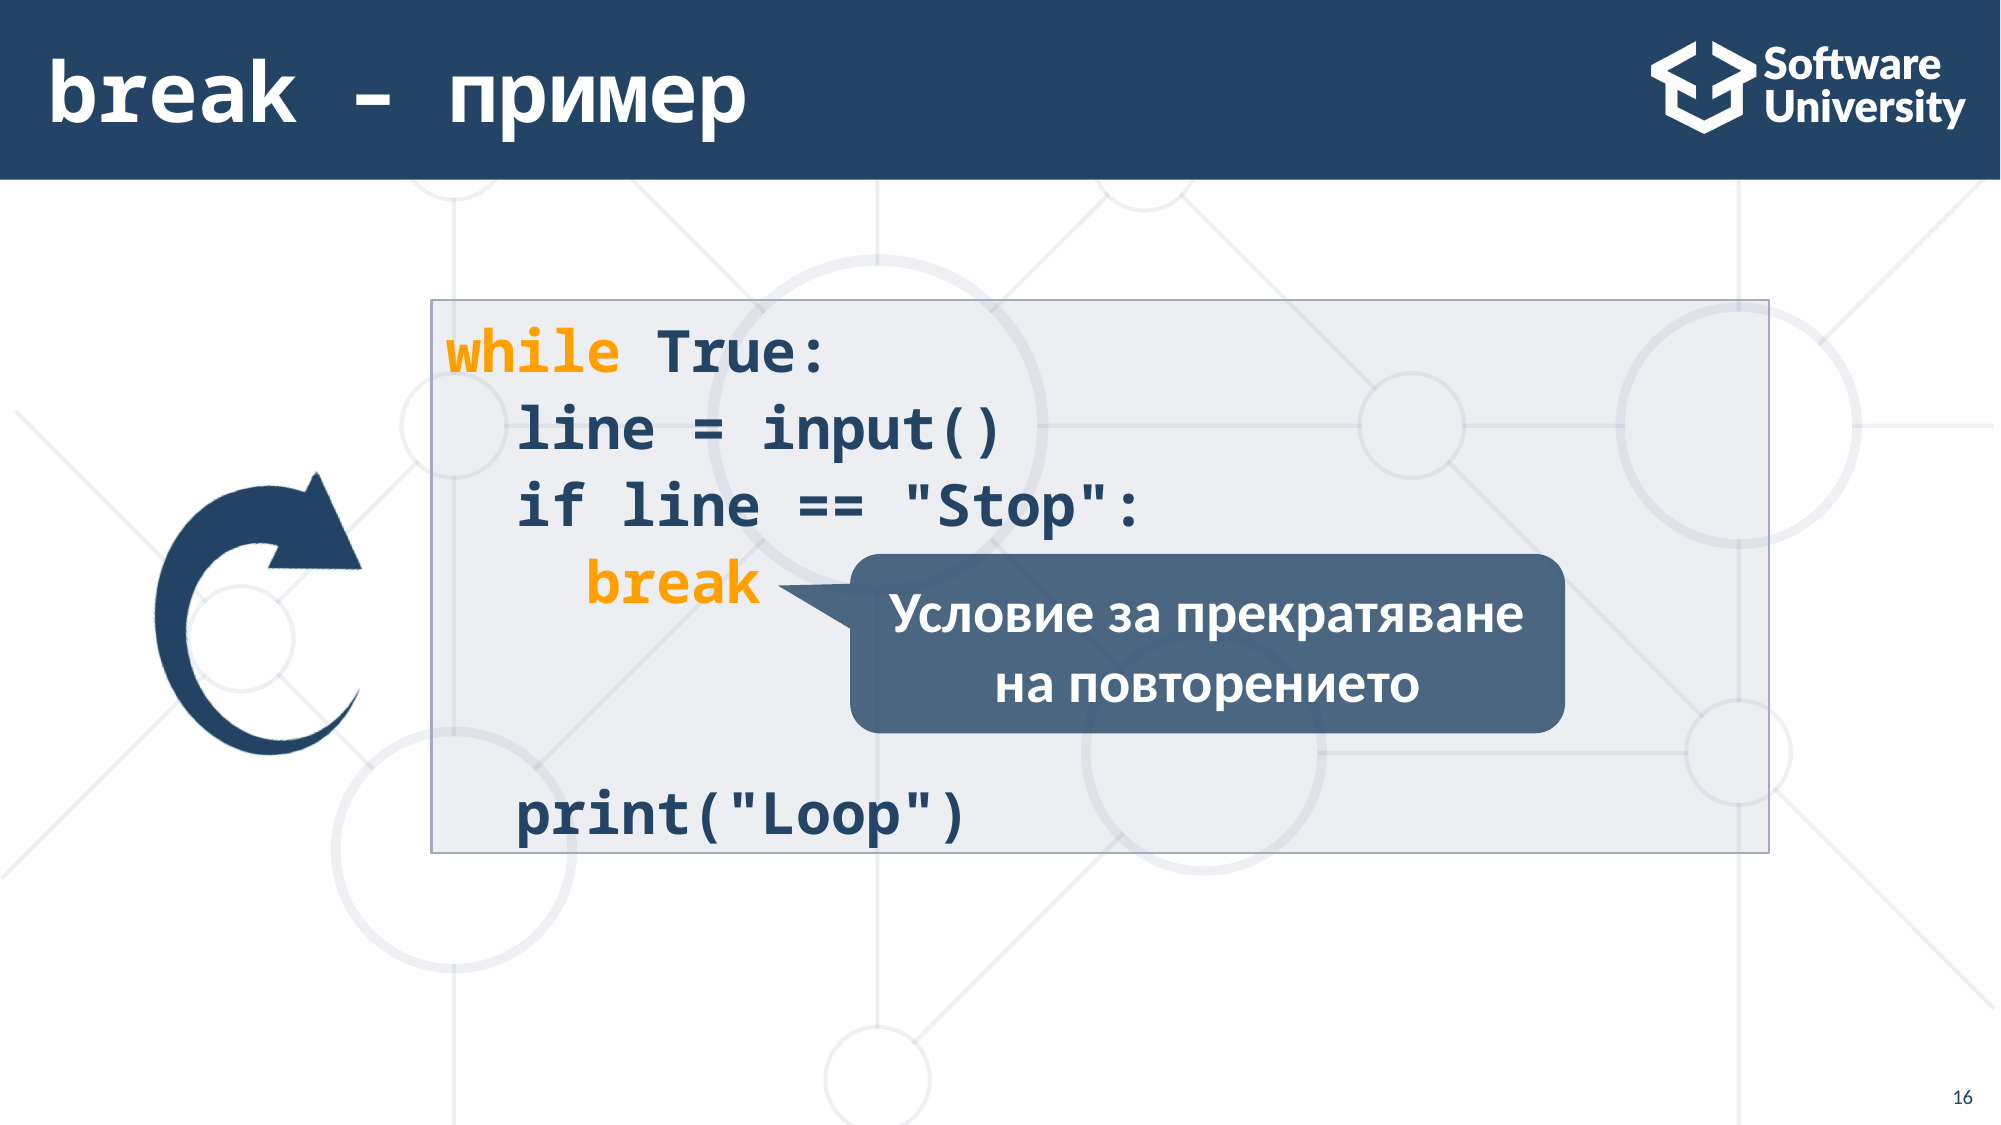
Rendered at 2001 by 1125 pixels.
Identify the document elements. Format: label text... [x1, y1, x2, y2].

text_box Условие за прекратяване на повторението [775, 551, 1568, 736]
picture [1651, 41, 1966, 134]
slide_number 16 [1927, 1067, 1989, 1117]
text_box while True: line = input() if line == "Stop": break print("Loop") [431, 299, 1769, 854]
picture [111, 449, 414, 791]
title break – пример [31, 16, 1625, 162]
